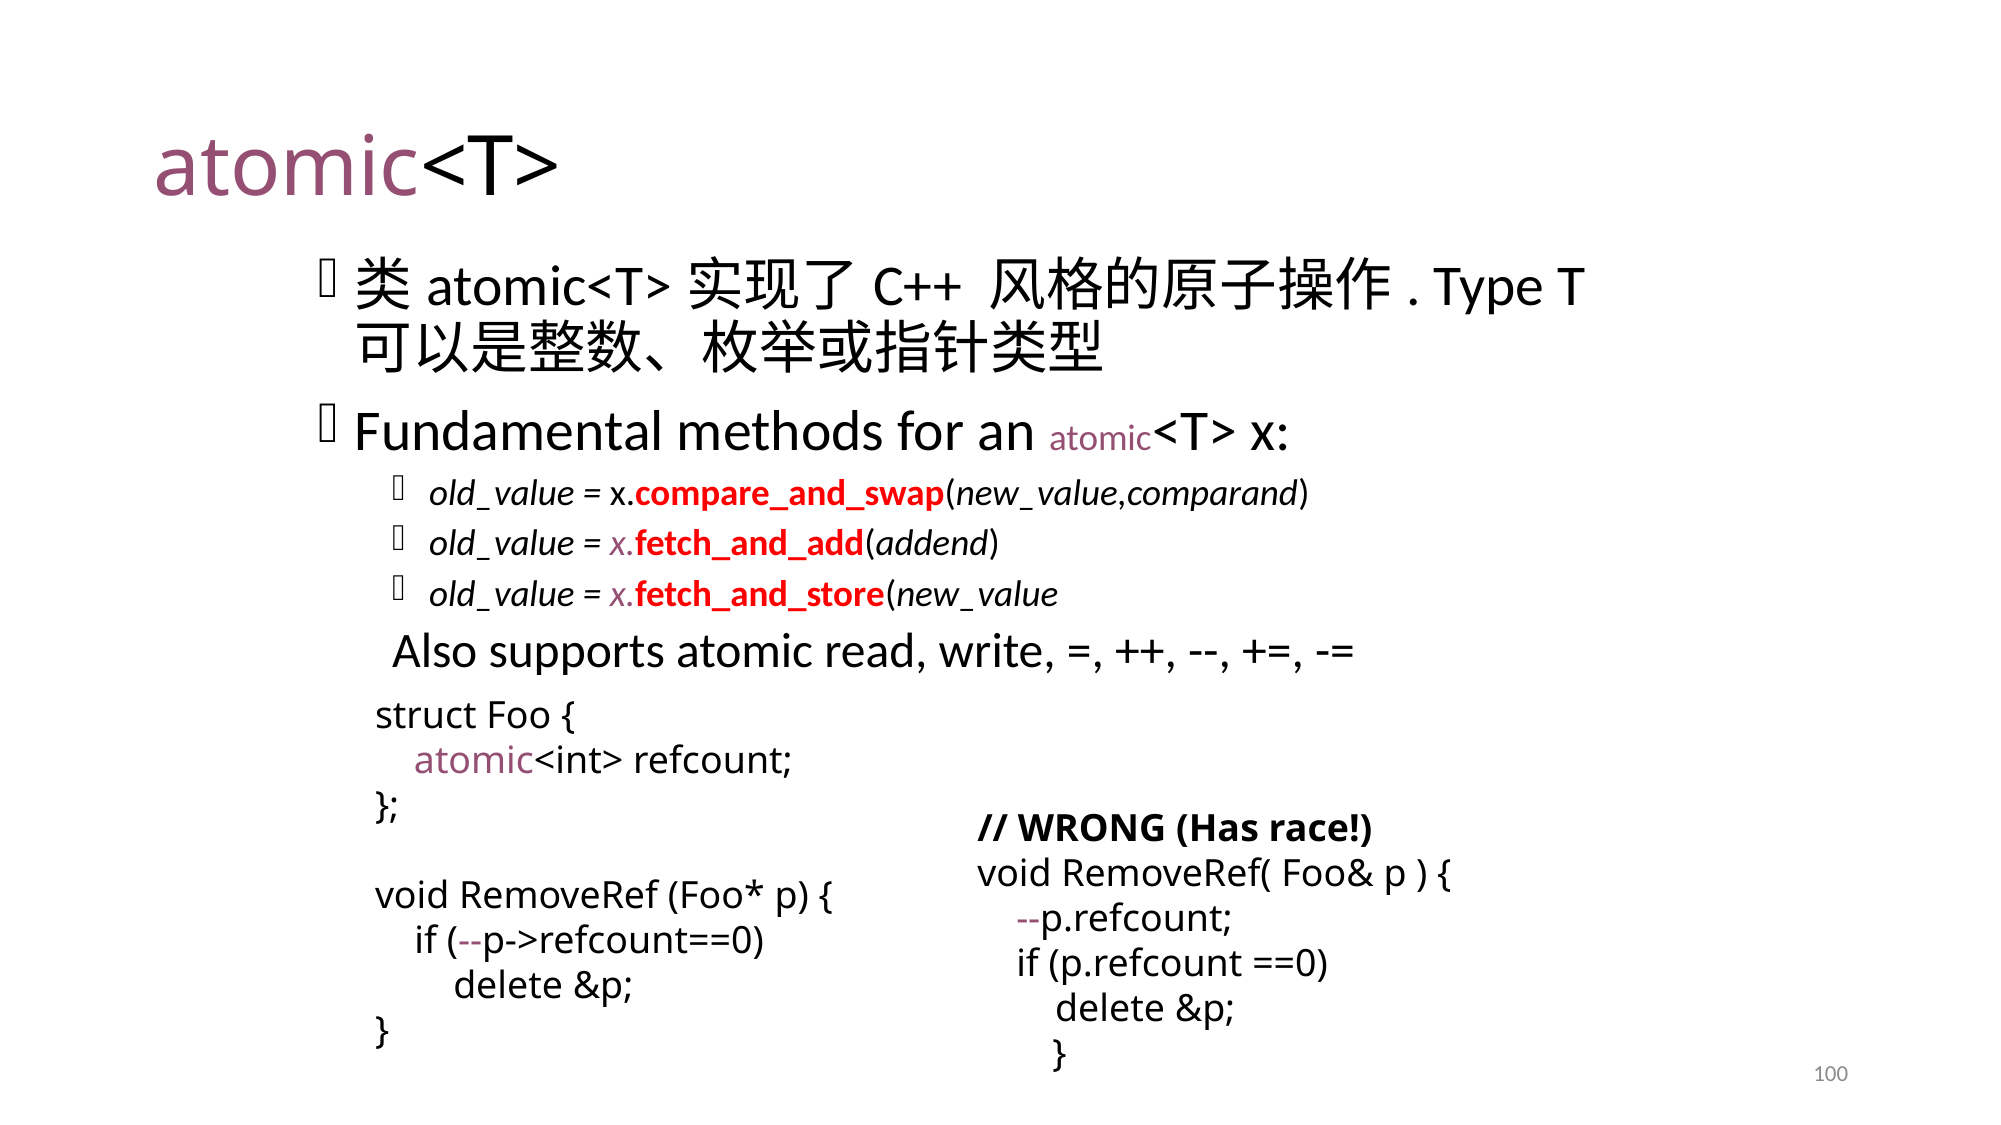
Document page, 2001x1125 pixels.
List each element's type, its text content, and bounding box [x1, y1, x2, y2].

list 类atomic<T>实现了C++ 风格的原子操作. Type T可以是整数、枚举或指针类型 Fundamental methods for an atomic<T> x: old_value = x.compare_and_swap(new_value,comparand) old_value = x.fetch_and_add(addend) old_value = x.fetch_and_store(new_value Also supports atomic read, write, =, ++, --, +=, -= [302, 248, 1661, 688]
slide_number 100 [1413, 1042, 1864, 1103]
text_box struct Foo { atomic<int> refcount; }; void RemoveRef (Foo* p) { if (--p->refcount==0) delete &p; } [375, 690, 929, 1063]
title atomic<T> [138, 60, 1864, 278]
text_box // WRONG (Has race!) void RemoveRef( Foo& p ) { --p.refcount; if (p.refcount ==0) delete &p; } [962, 796, 1661, 1082]
